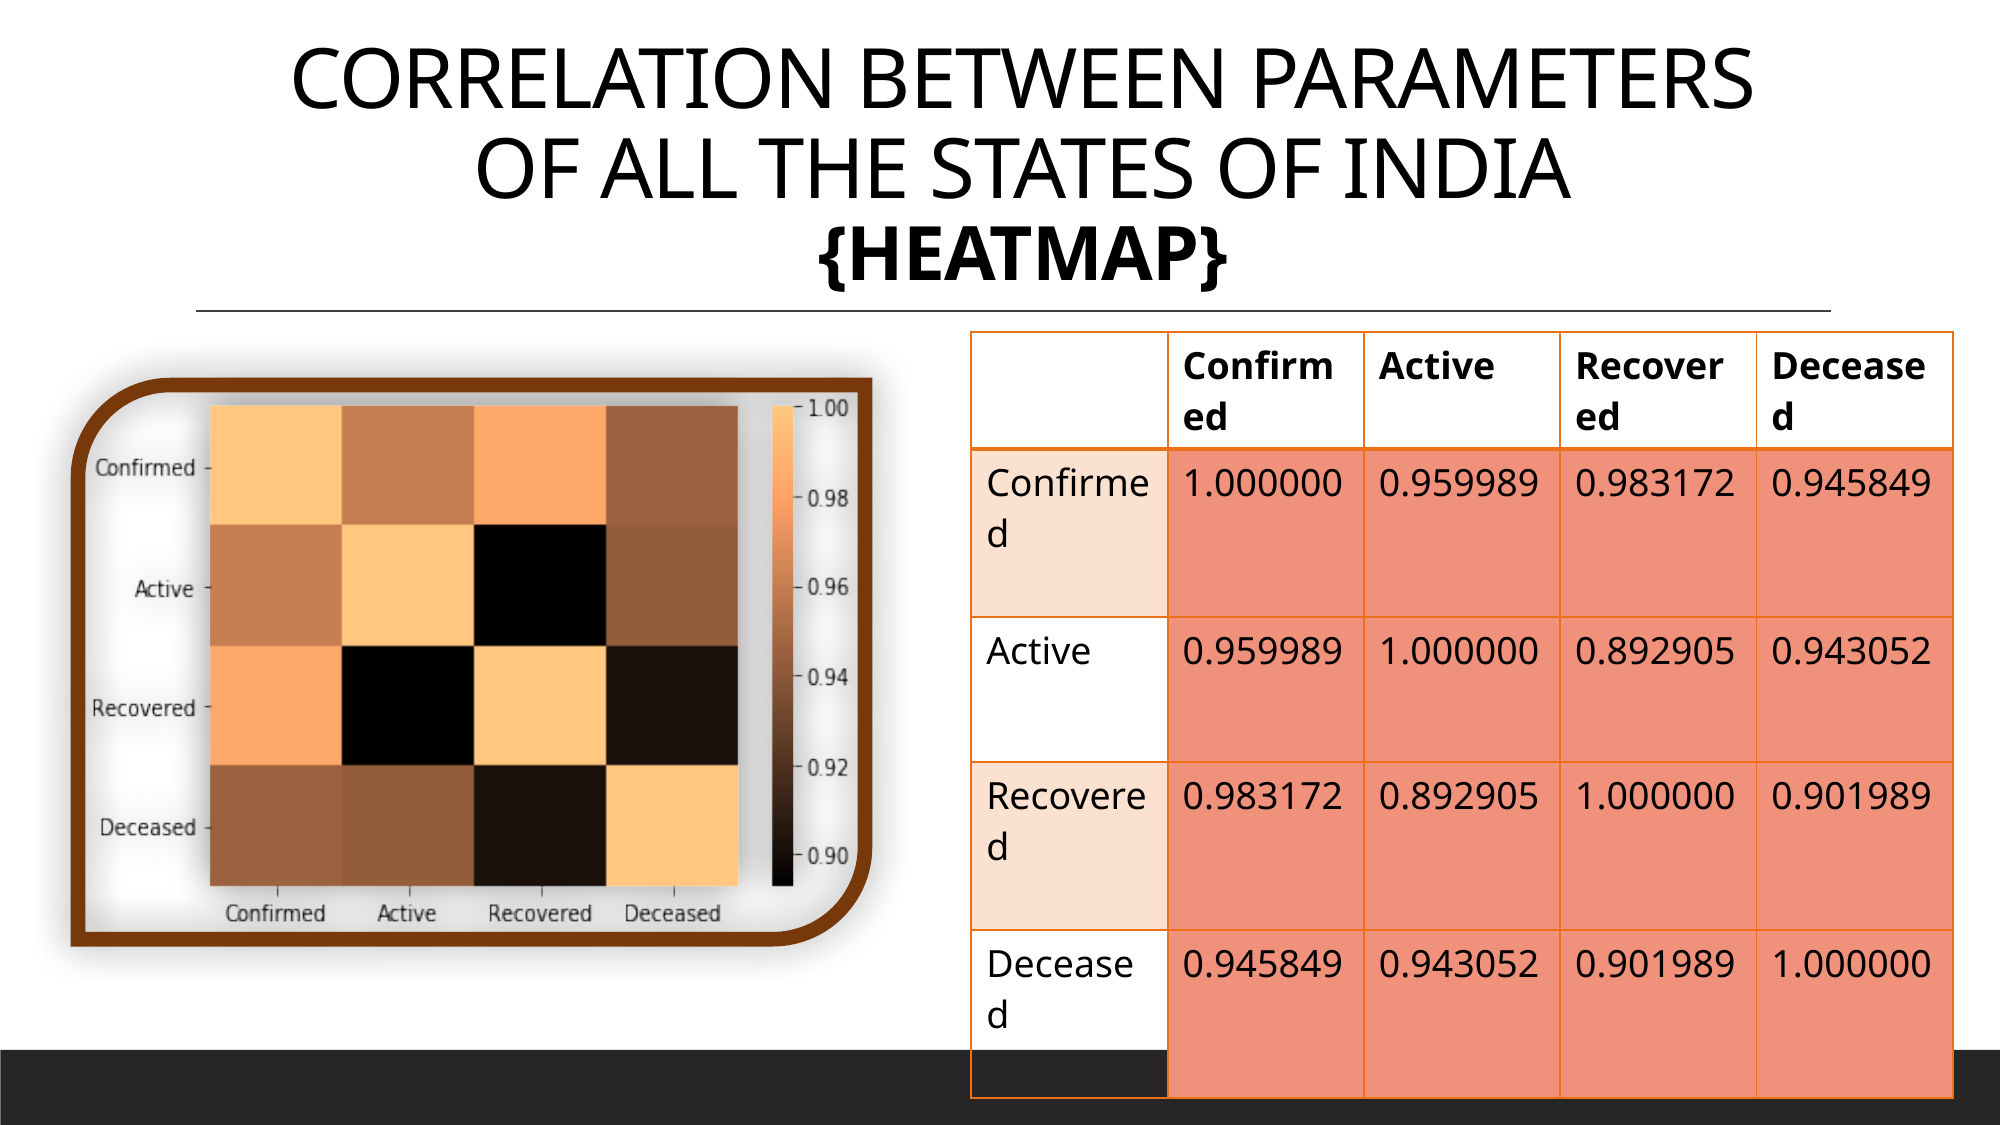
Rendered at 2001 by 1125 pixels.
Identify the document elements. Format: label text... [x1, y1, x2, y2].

table_header Confirmed [1169, 333, 1363, 447]
table_cell 0.892905 [1561, 618, 1756, 761]
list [77, 384, 866, 940]
table_cell 0.983172 [1561, 451, 1756, 616]
table_cell Recovered [972, 763, 1167, 929]
table_cell Confirmed [972, 451, 1167, 616]
table_cell 0.943052 [1365, 931, 1559, 1097]
table_cell 0.945849 [1169, 931, 1363, 1097]
table_cell 1.000000 [1365, 618, 1559, 761]
table_cell 0.959989 [1169, 618, 1363, 761]
table_cell 0.983172 [1169, 763, 1363, 929]
table_cell 0.945849 [1757, 451, 1952, 616]
table_cell 1.000000 [1561, 763, 1756, 929]
table_header Active [1365, 333, 1559, 447]
table_header [972, 333, 1167, 447]
table_cell 0.892905 [1365, 763, 1559, 929]
table_header Recovered [1561, 333, 1756, 447]
table_header Deceased [1757, 333, 1952, 447]
table_cell 0.943052 [1757, 618, 1952, 761]
title CORRELATION BETWEEN PARAMETERS OF ALL THE STATES OF INDIA {HEATMAP} [93, 19, 1953, 305]
table_cell 0.901989 [1561, 931, 1756, 1097]
table_cell 0.959989 [1365, 451, 1559, 616]
table_cell 1.000000 [1169, 451, 1363, 616]
table_cell 0.901989 [1757, 763, 1952, 929]
table_cell Active [972, 618, 1167, 761]
table_cell 1.000000 [1757, 931, 1952, 1097]
table_cell Deceased [972, 931, 1167, 1097]
